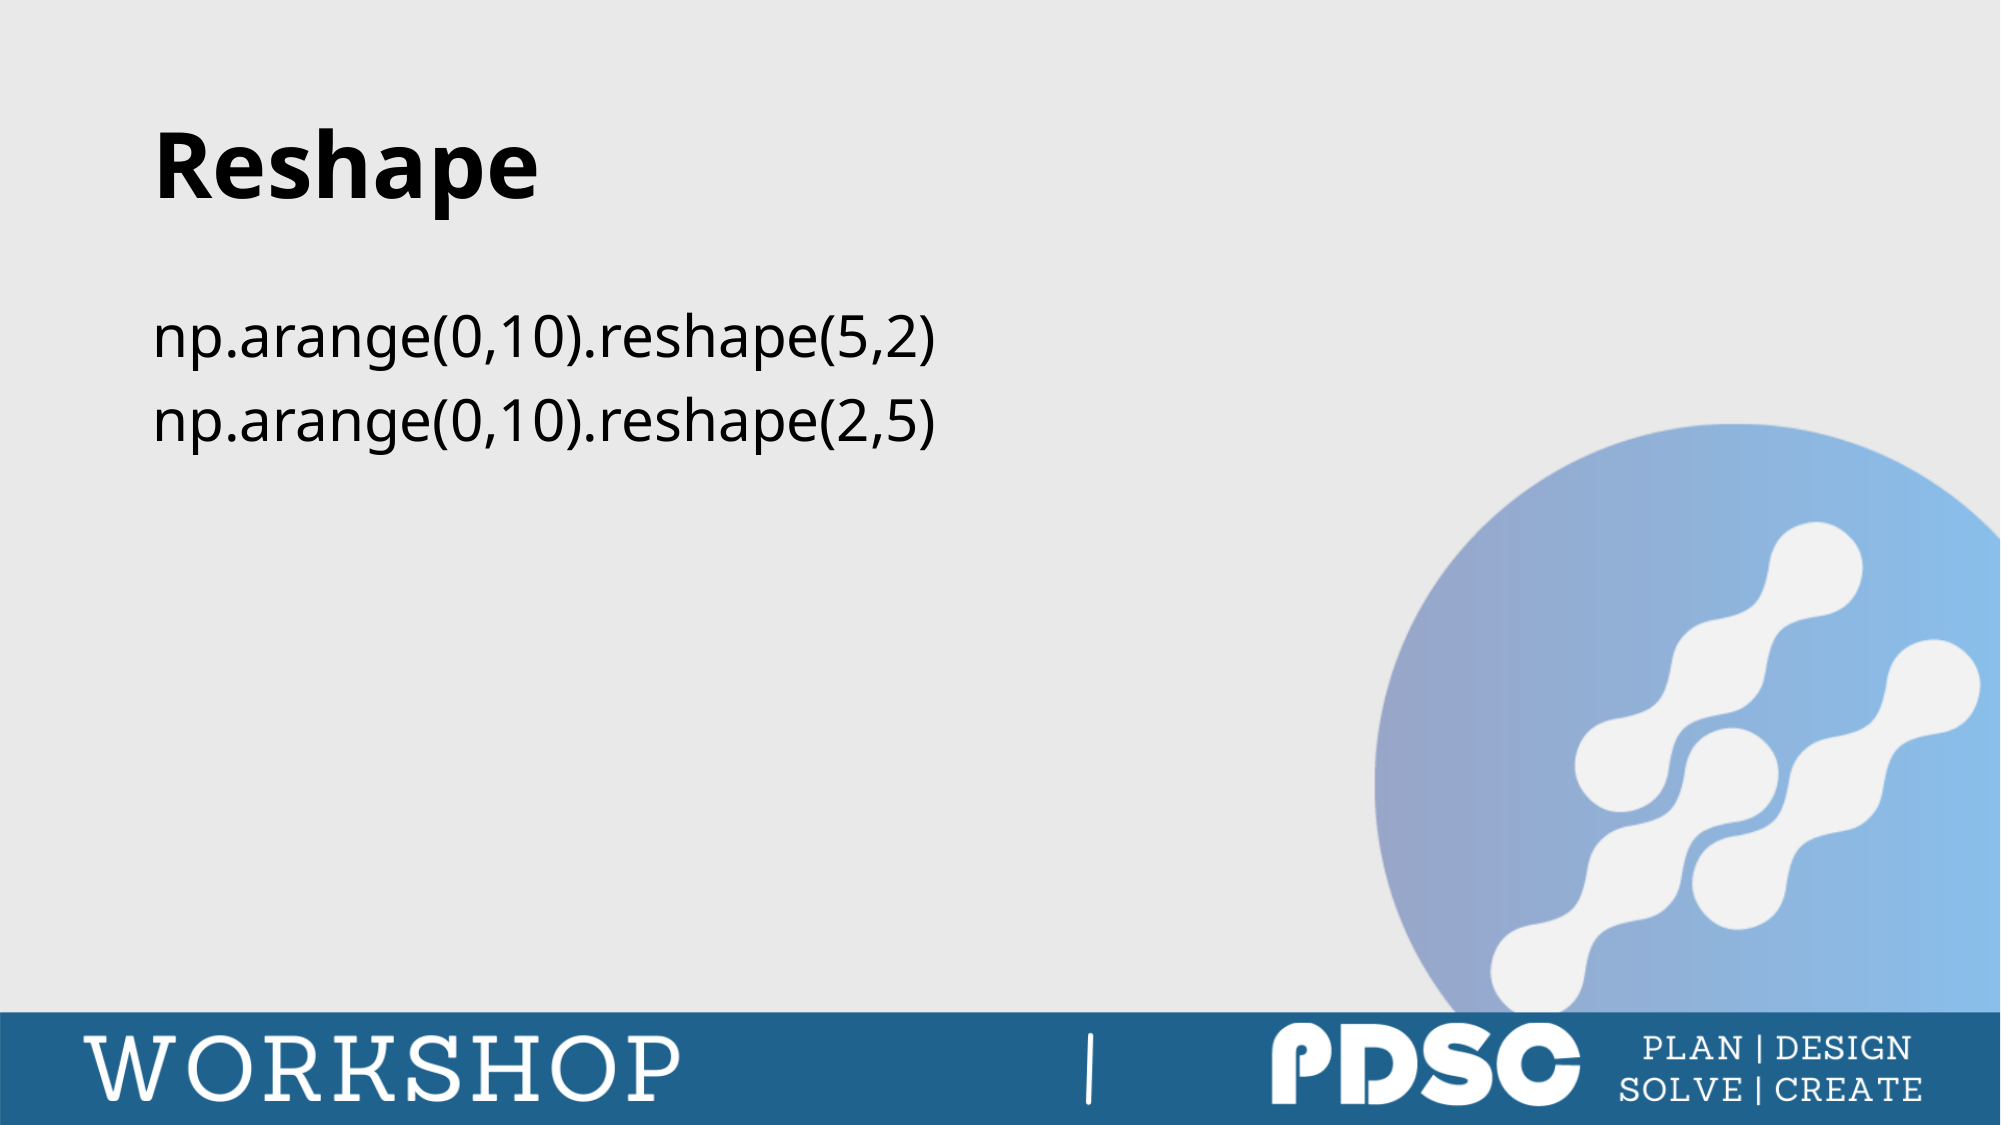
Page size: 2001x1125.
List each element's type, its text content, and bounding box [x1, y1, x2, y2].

picture [0, 0, 2001, 1125]
list np.arange(0,10).reshape(5,2) np.arange(0,10).reshape(2,5) [137, 299, 1863, 1014]
title Reshape [137, 59, 1863, 278]
